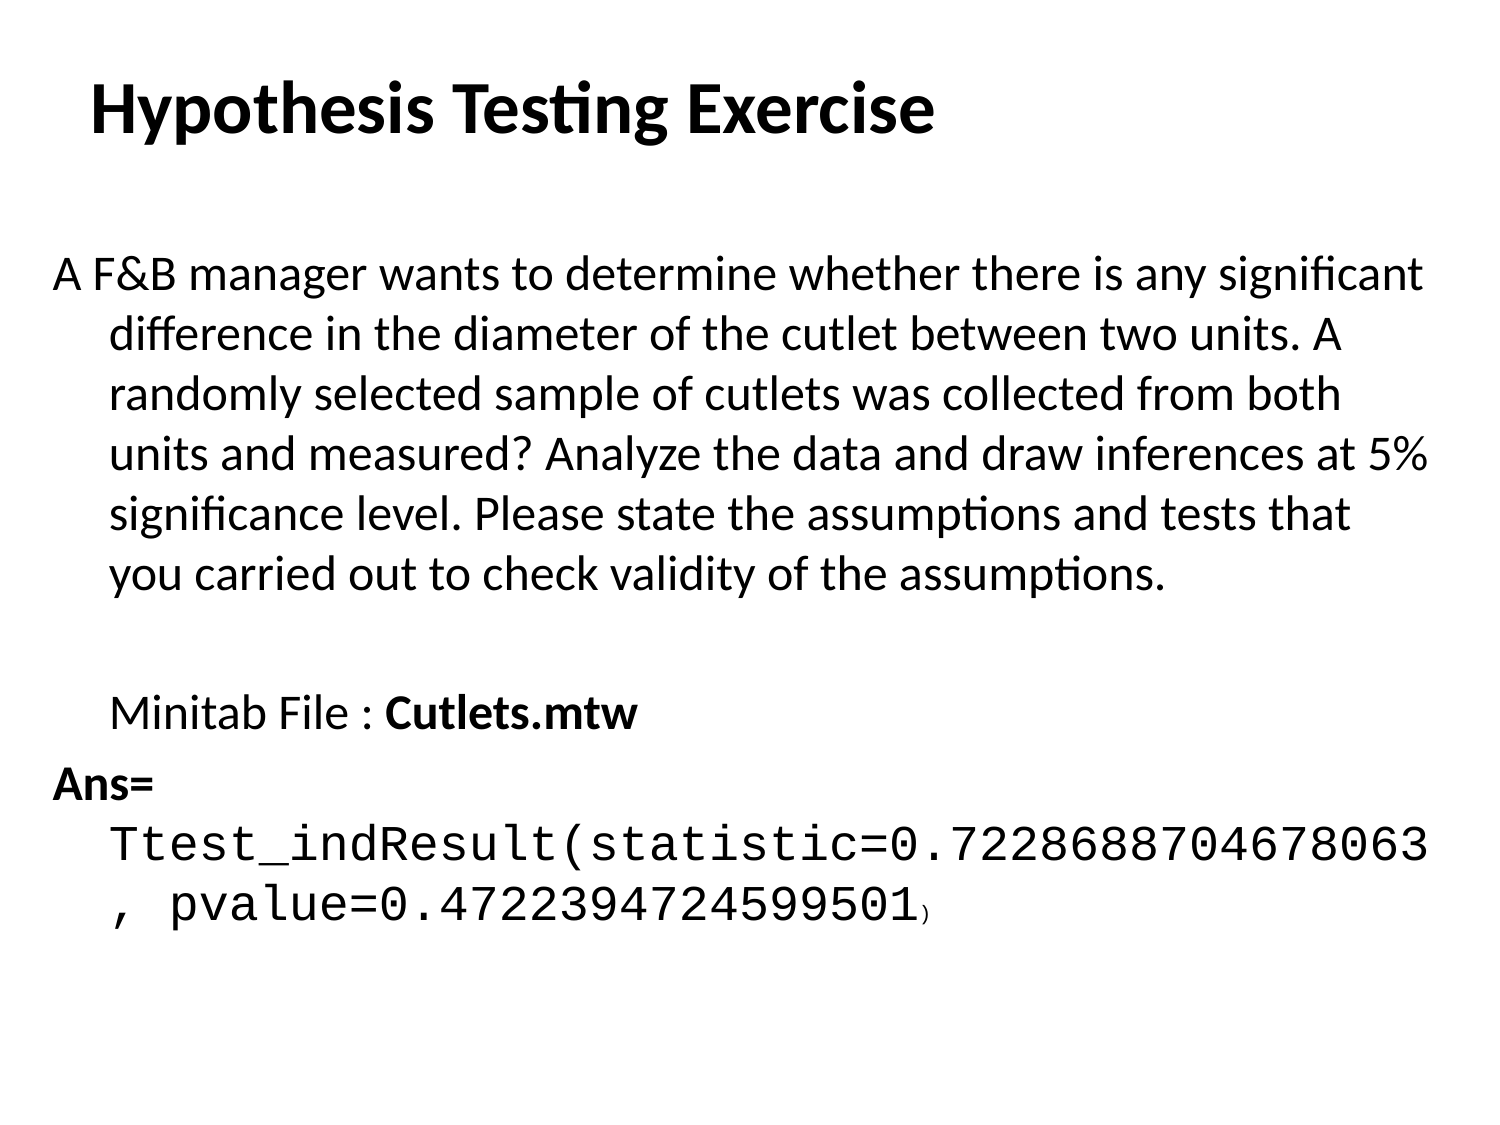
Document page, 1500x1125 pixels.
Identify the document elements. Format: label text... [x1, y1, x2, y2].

list A F&B manager wants to determine whether there is any significant difference in the diameter of the cutlet between two units. A randomly selected sample of cutlets was collected from both units and measured? Analyze the data and draw inferences at 5% significance level. Please state the assumptions and tests that you carried out to check validity of the assumptions. Minitab File : Cutlets.mtw Ans= Ttest_indResult(statistic=0.7228688704678063, pvalue=0.4722394724599501) [37, 162, 1450, 1063]
title Hypothesis Testing Exercise [75, 45, 1425, 162]
